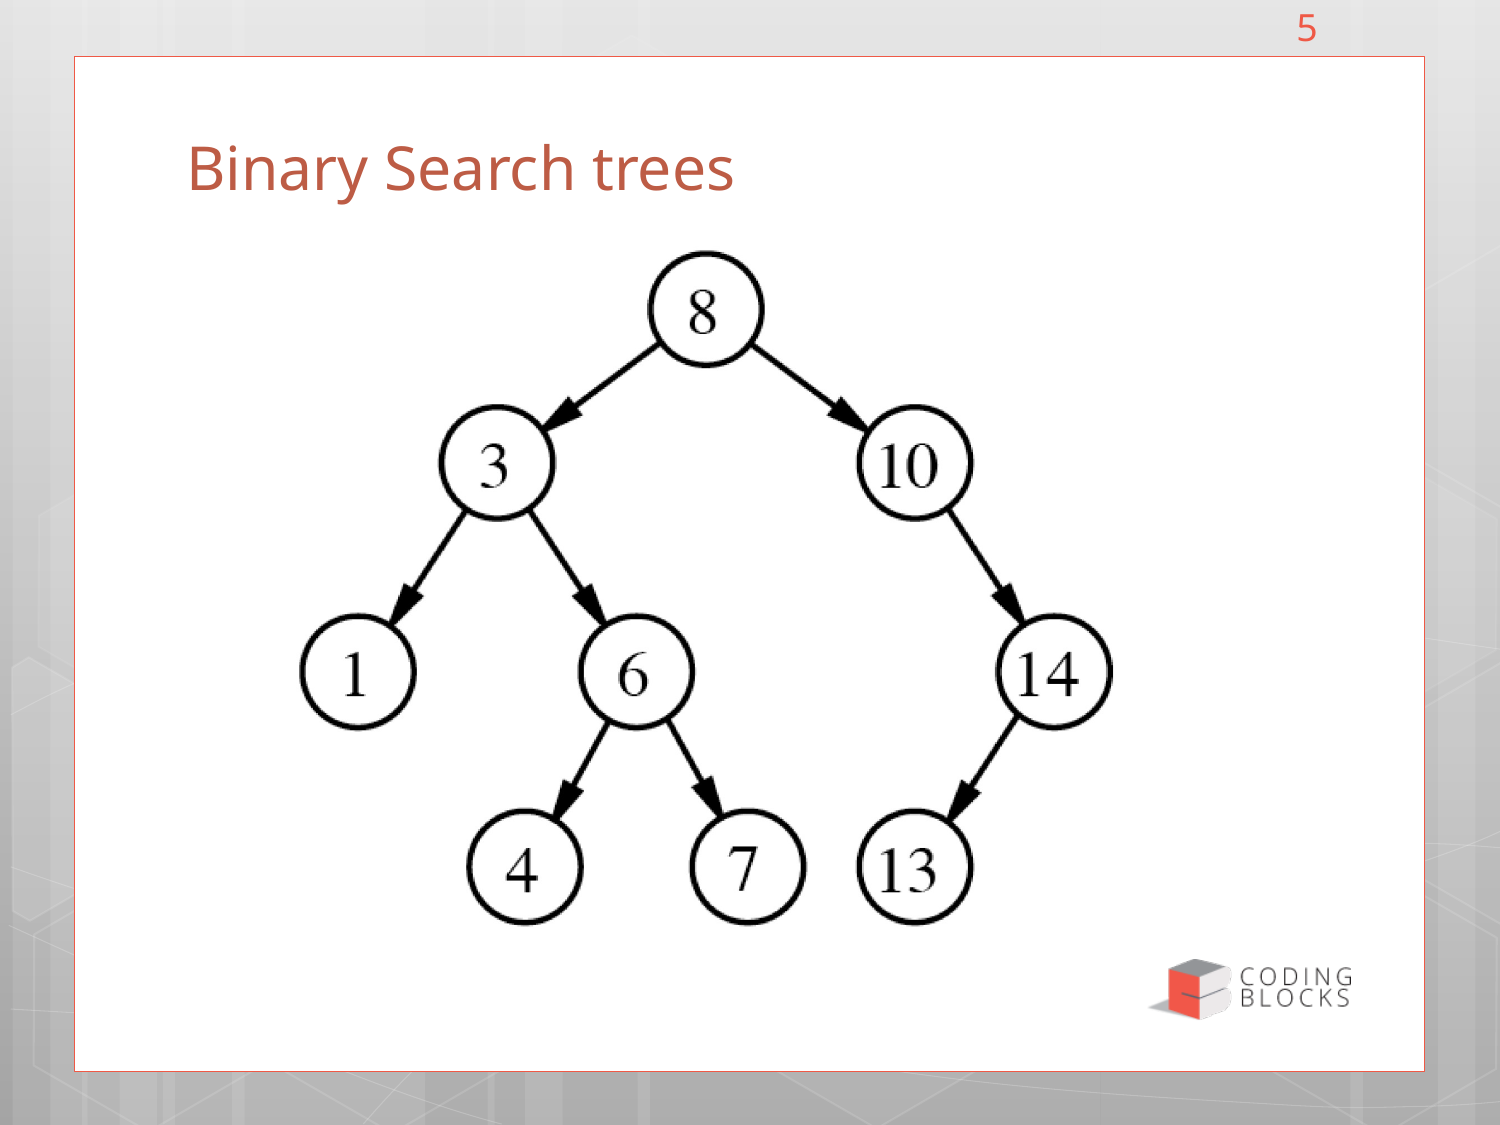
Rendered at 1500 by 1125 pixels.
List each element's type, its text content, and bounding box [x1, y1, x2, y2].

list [170, 228, 1284, 957]
title Binary Search trees [171, 122, 1324, 211]
slide_number 5 [1281, 0, 1500, 40]
picture [1146, 959, 1351, 1021]
